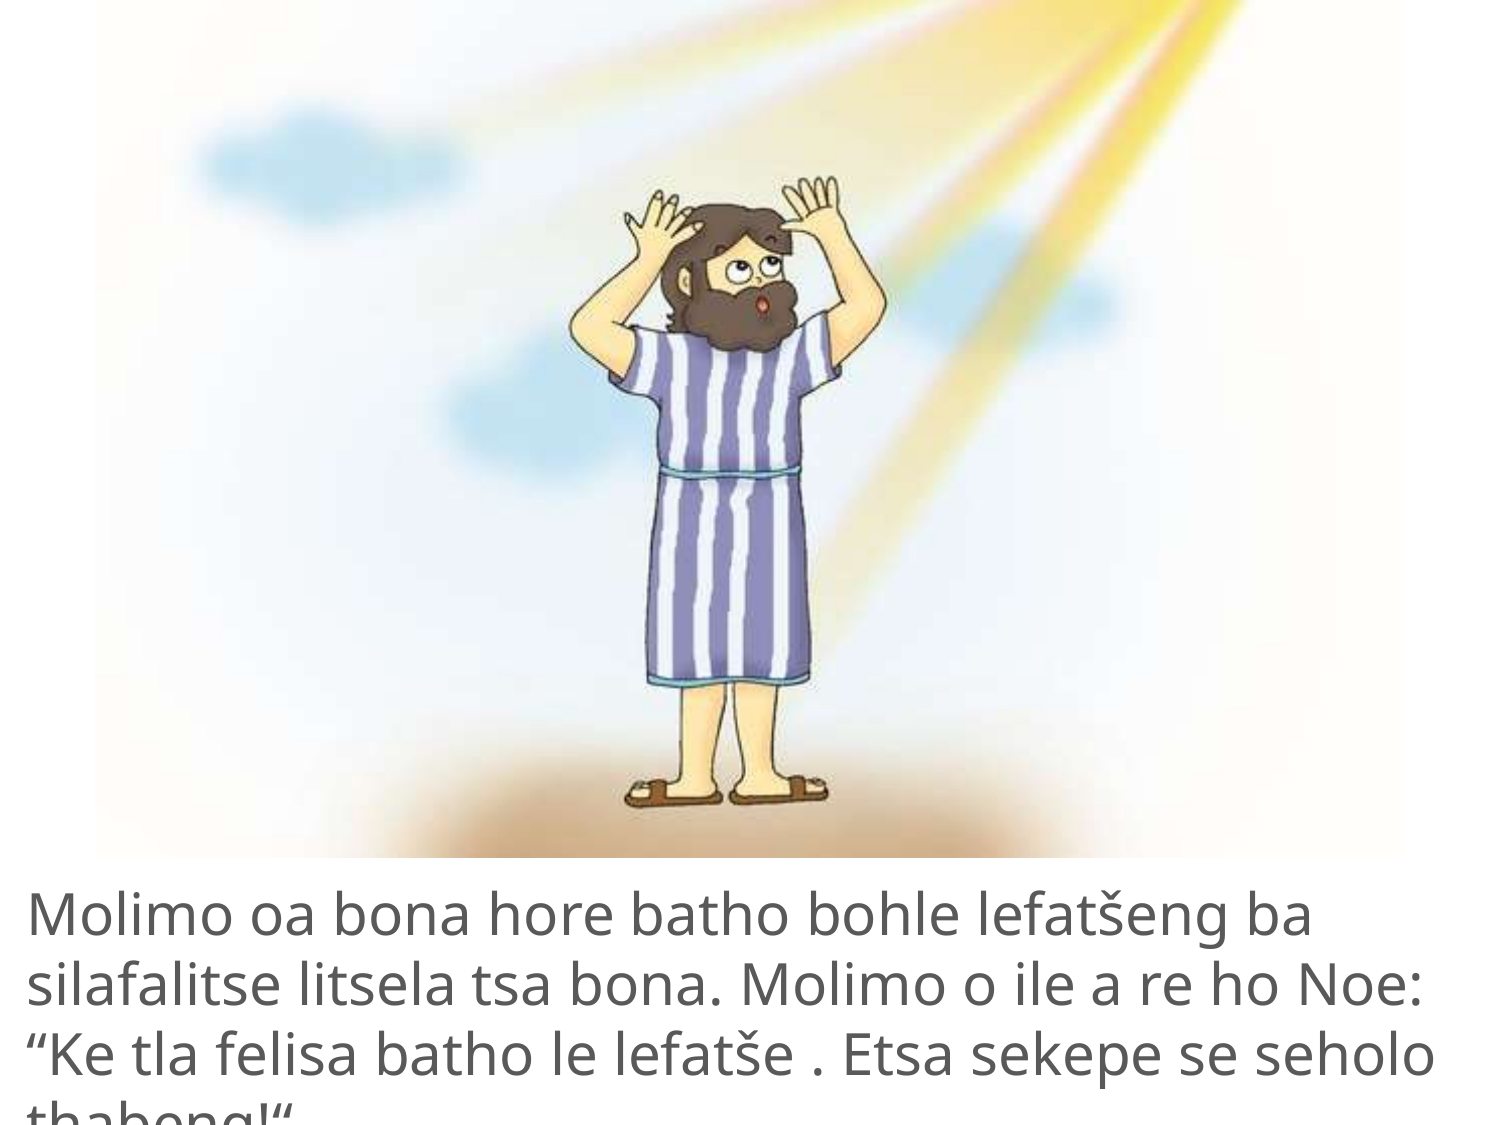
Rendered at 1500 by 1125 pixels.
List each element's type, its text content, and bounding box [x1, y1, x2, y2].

text_box Molimo oa bona hore batho bohle lefatšeng ba silafalitse litsela tsa bona. Molimo o ile a re ho Noe: “Ke tla felisa batho le lefatše . Etsa sekepe se seholo thabeng!“ [11, 869, 1483, 1125]
picture [94, 0, 1405, 858]
